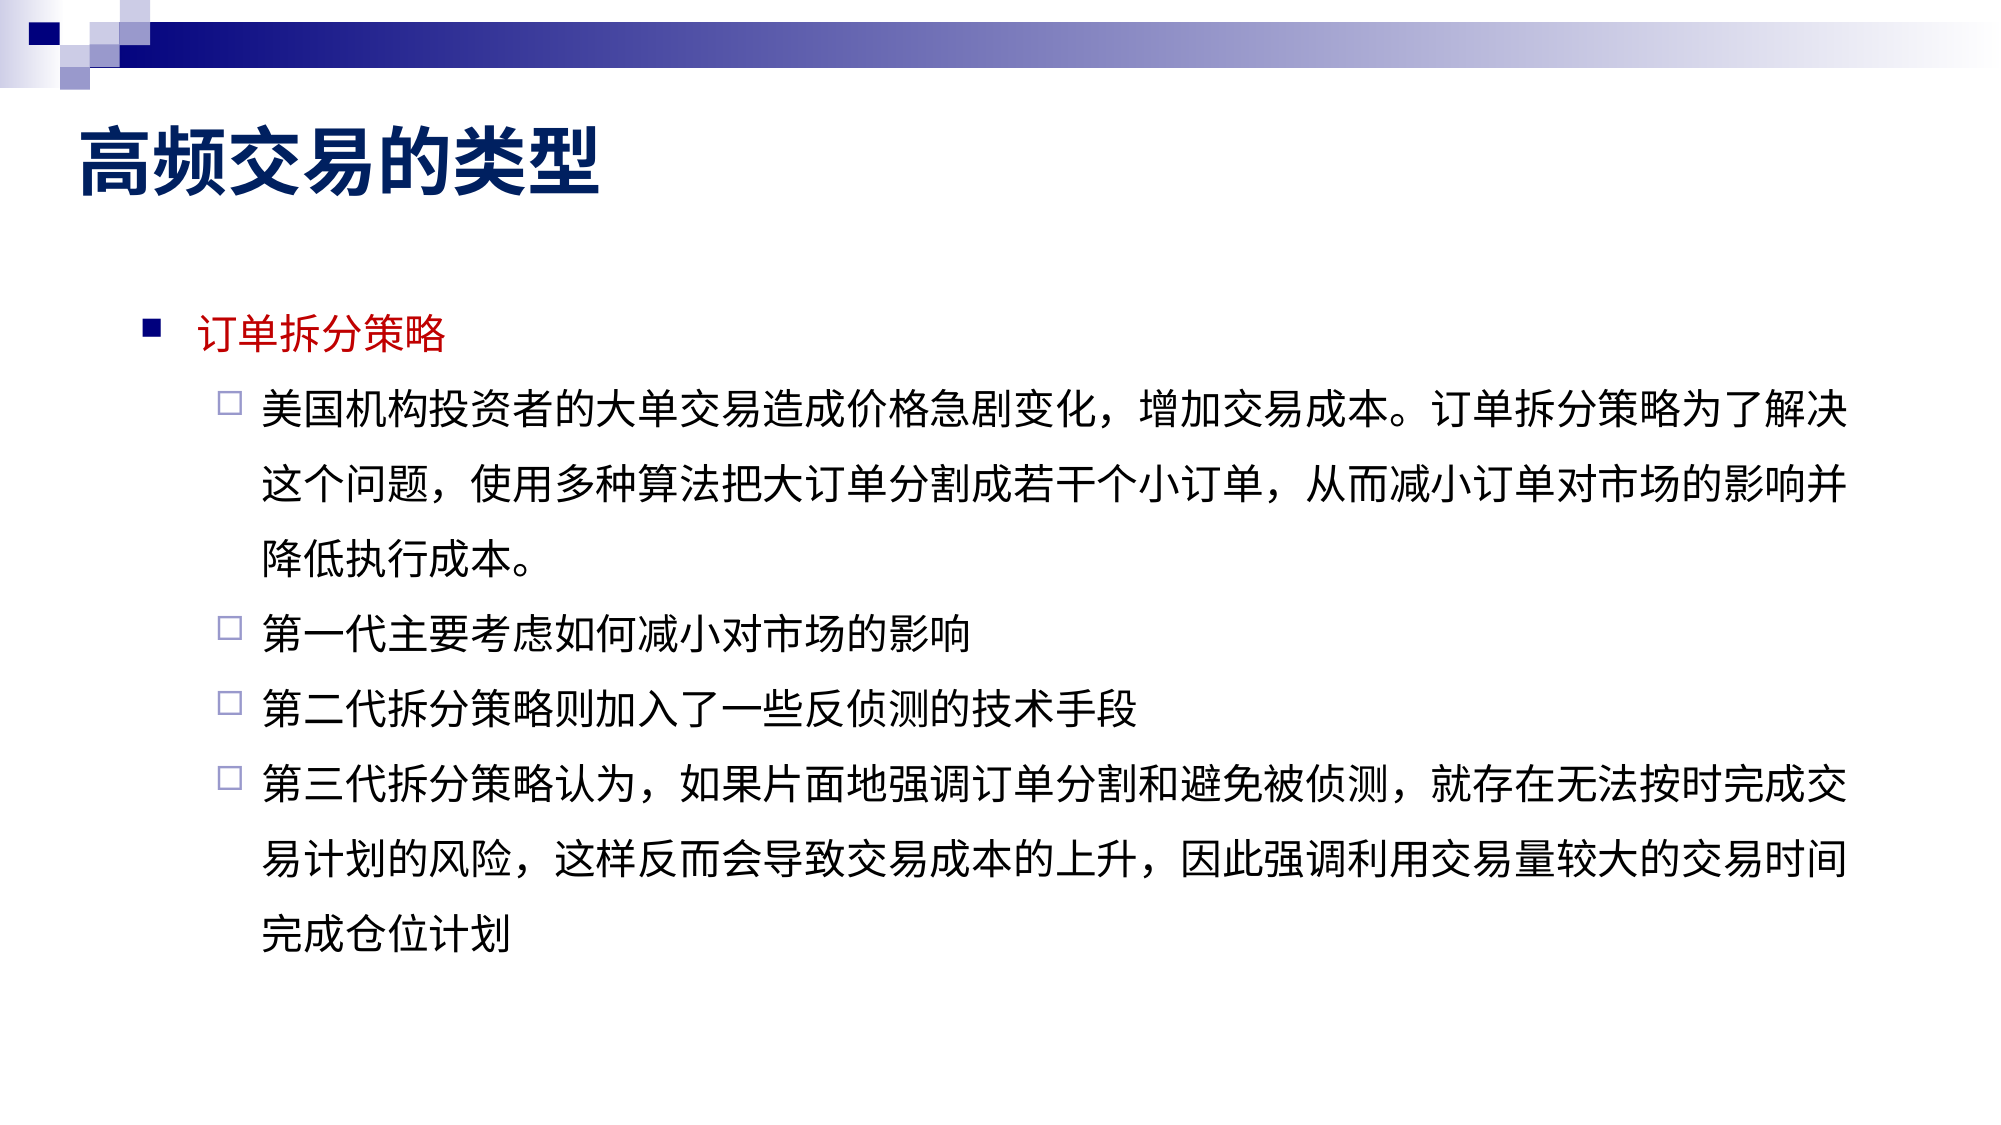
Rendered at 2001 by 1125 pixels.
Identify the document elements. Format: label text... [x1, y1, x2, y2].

list 订单拆分策略 美国机构投资者的大单交易造成价格急剧变化，增加交易成本。订单拆分策略为了解决这个问题，使用多种算法把大订单分割成若干个小订单，从而减小订单对市场的影响并降低执行成本。 第一代主要考虑如何减小对市场的影响 第二代拆分策略则加入了一些反侦测的技术手段 第三代拆分策略认为，如果片面地强调订单分割和避免被侦测，就存在无法按时完成交易计划的风险，这样反而会导致交易成本的上升，因此强调利用交易量较大的交易时间完成仓位计划 [125, 275, 1900, 1088]
title 高频交易的类型 [62, 112, 1315, 207]
